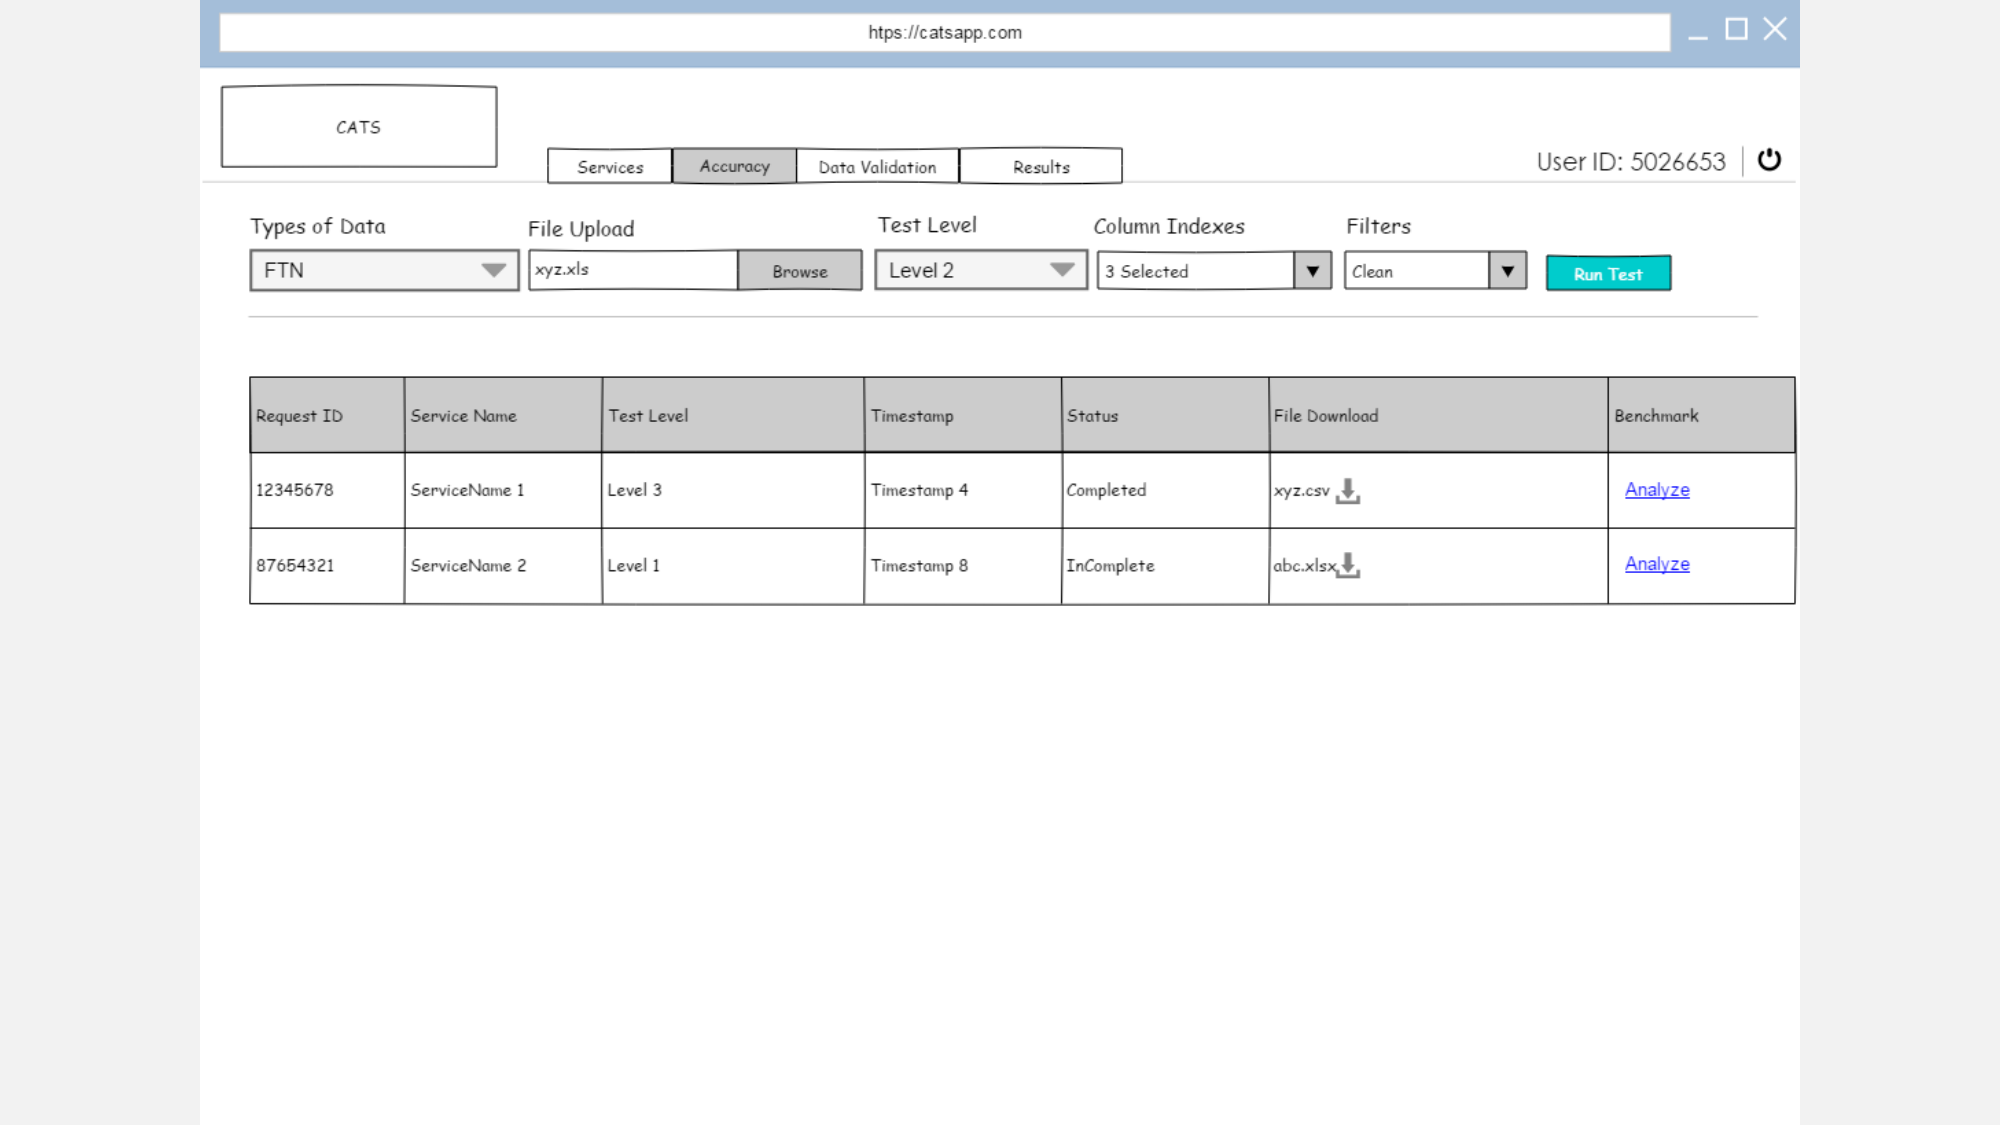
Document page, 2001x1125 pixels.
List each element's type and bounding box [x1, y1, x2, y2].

picture [200, 0, 1800, 1125]
